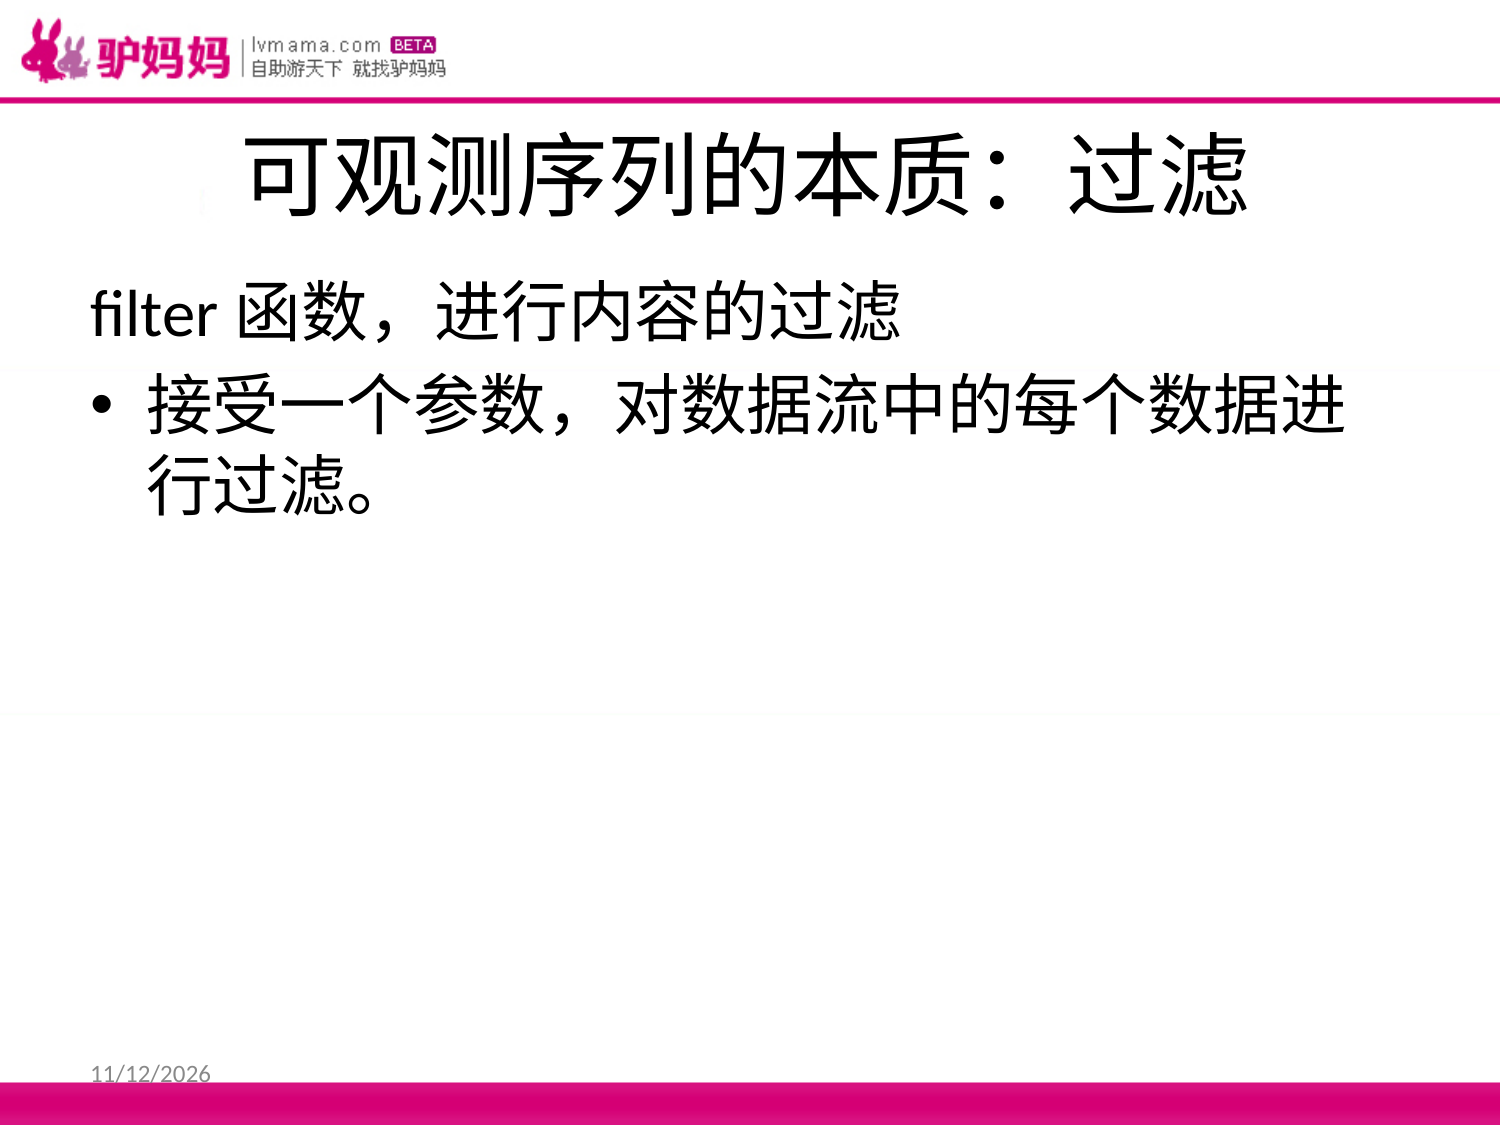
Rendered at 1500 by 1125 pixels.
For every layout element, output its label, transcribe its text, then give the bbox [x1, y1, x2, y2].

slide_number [74, 1042, 426, 1103]
list filter函数，进行内容的过滤 接受一个参数，对数据流中的每个数据进行过滤。 [75, 262, 1425, 1005]
picture [0, 0, 1500, 1125]
title 可观测序列的本质：过滤 [70, 79, 1421, 267]
